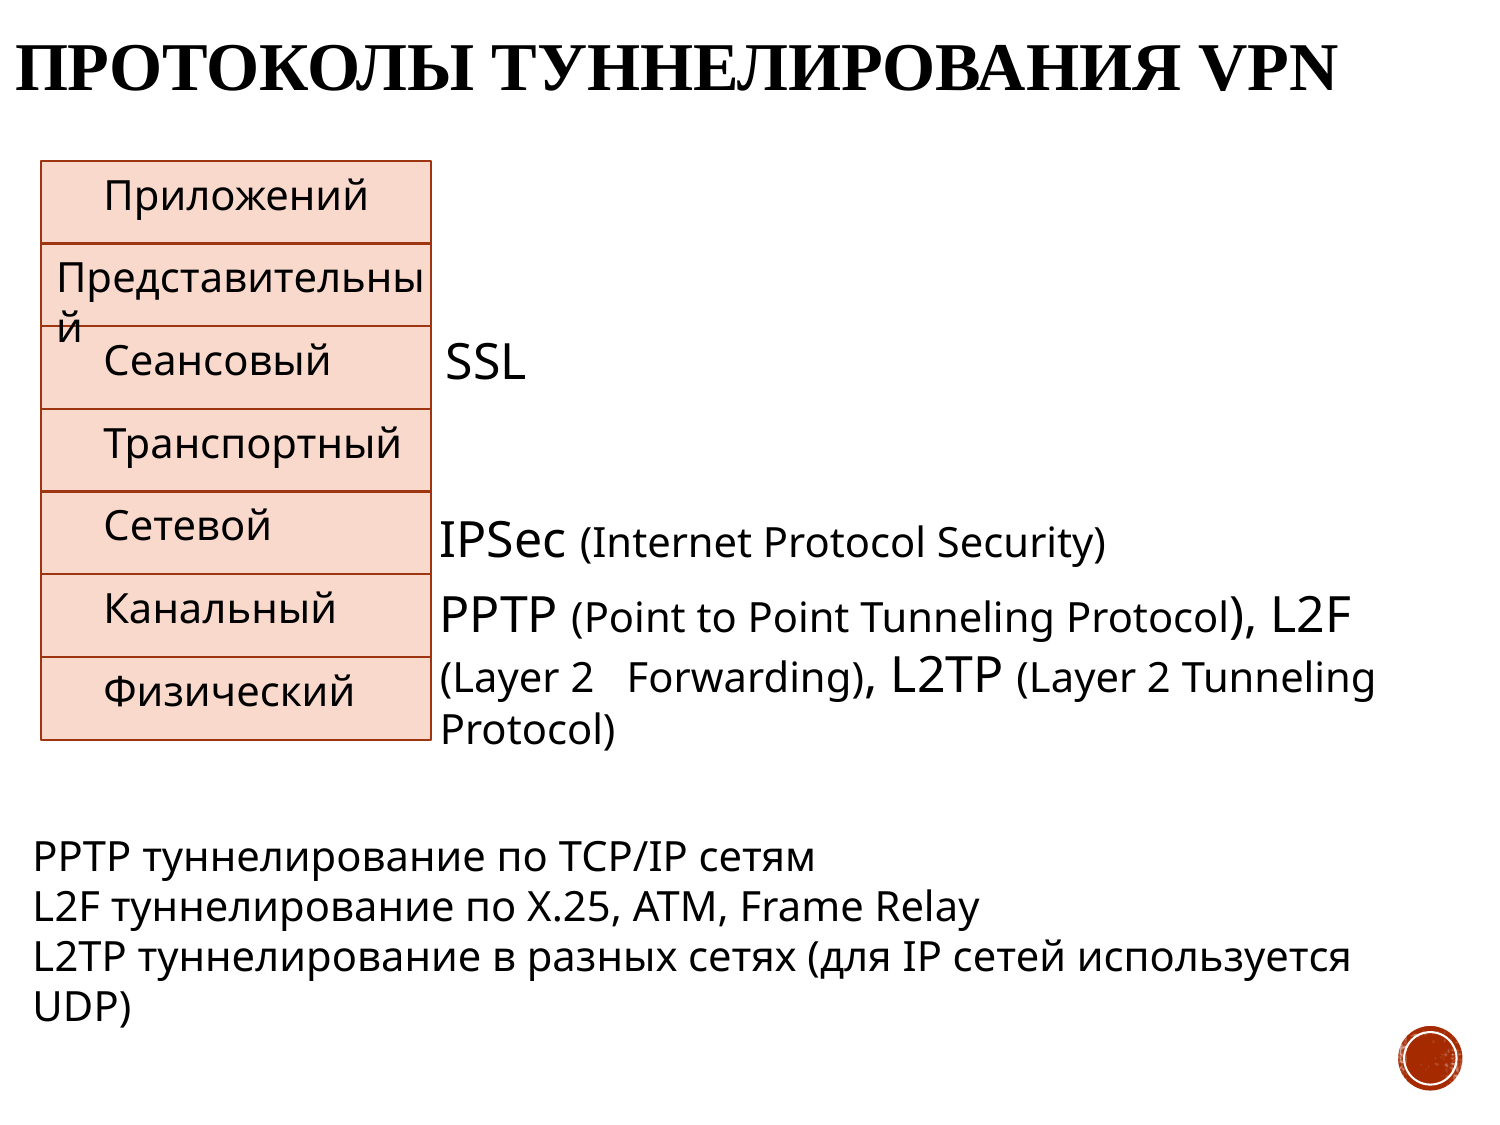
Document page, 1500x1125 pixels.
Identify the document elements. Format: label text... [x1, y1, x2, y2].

text_box PPTP туннелирование по TCP/IP сетям L2F туннелирование по X.25, ATM, Frame Relay L2TP туннелирование в разных сетях (для IP сетей используется UDP) [17, 822, 1459, 1038]
text_box PPTP (Point to Point Tunneling Protocol), L2F (Layer 2 Forwarding), L2TP (Layer 2 Tunneling Protocol) [424, 499, 1475, 760]
title Протоколы туннелирования VPN [0, 0, 1500, 138]
text_box IPSec (Internet Protocol Security) [444, 499, 1500, 575]
text_box SSL [443, 322, 1481, 397]
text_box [44, 164, 443, 738]
